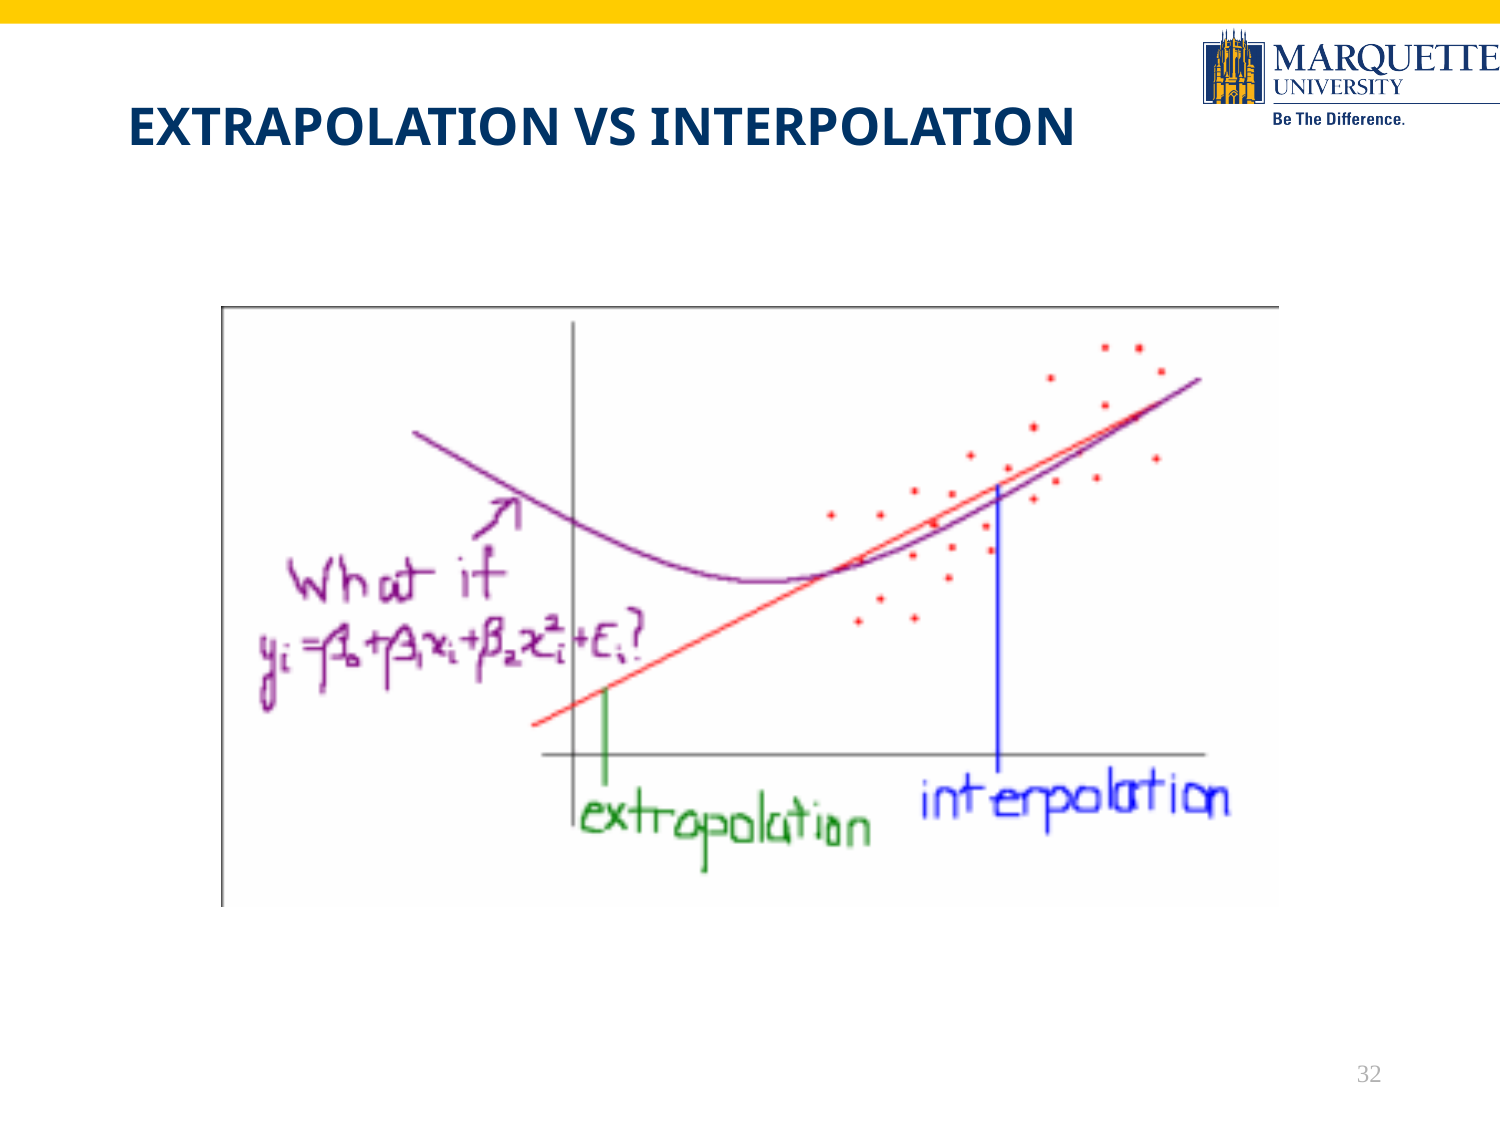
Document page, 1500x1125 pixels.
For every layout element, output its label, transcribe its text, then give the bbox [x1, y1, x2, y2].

title Extrapolation vs Interpolation [112, 62, 1388, 188]
slide_number 32 [1059, 1042, 1397, 1103]
picture [221, 305, 1279, 907]
picture [1203, 27, 1500, 125]
